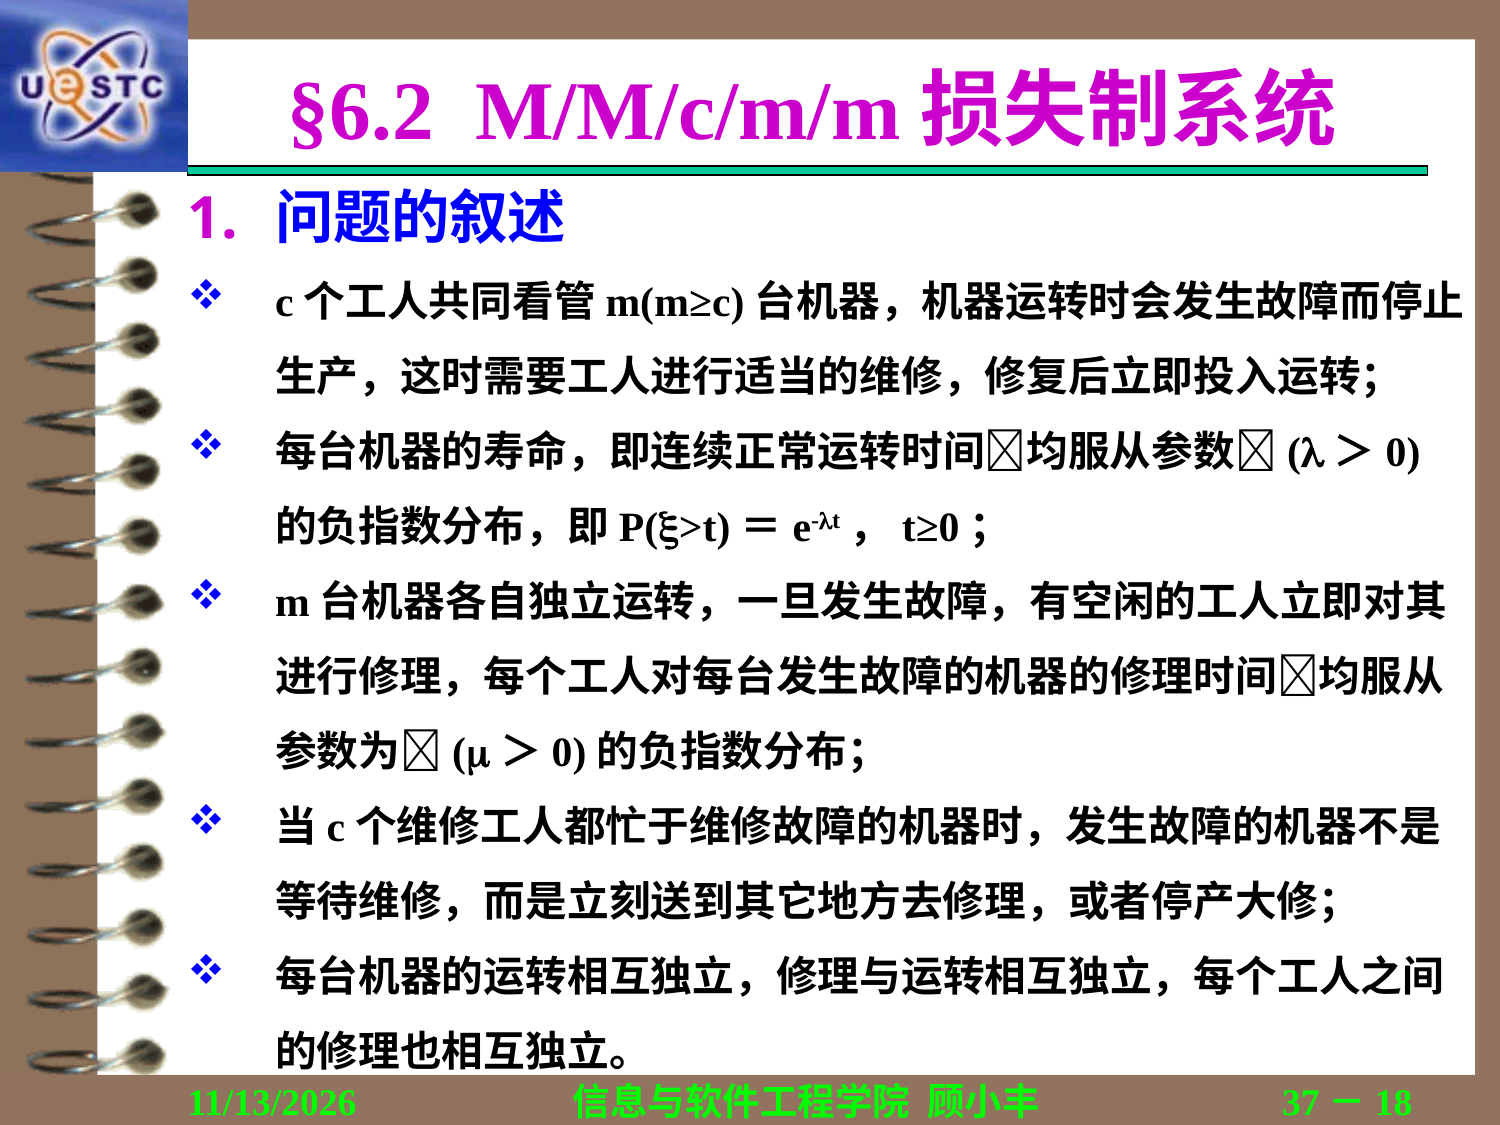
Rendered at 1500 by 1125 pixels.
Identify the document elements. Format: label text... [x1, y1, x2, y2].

title §6.2 M/M/c/m/m损失制系统 [200, 56, 1425, 157]
slide_number 37－18 [1162, 1077, 1413, 1123]
picture [0, 0, 194, 1075]
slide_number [187, 1077, 463, 1123]
list 问题的叙述 c个工人共同看管m(m≥c)台机器，机器运转时会发生故障而停止生产，这时需要工人进行适当的维修，修复后立即投入运转； 每台机器的寿命，即连续正常运转时间均服从参数(＞0)的负指数分布，即P(>t)＝e-t，t≥0； m台机器各自独立运转，一旦发生故障，有空闲的工人立即对其进行修理，每个工人对每台发生故障的机器的修理时间均服从参数为(＞0)的负指数分布； 当c个维修工人都忙于维修故障的机器时，发生故障的机器不是等待维修，而是立刻送到其它地方去修理，或者停产大修； 每台机器的运转相互独立，修理与运转相互独立，每个工人之间的修理也相互独立。 [187, 165, 1468, 1075]
footer 信息与软件工程学院 顾小丰 [463, 1077, 1151, 1123]
